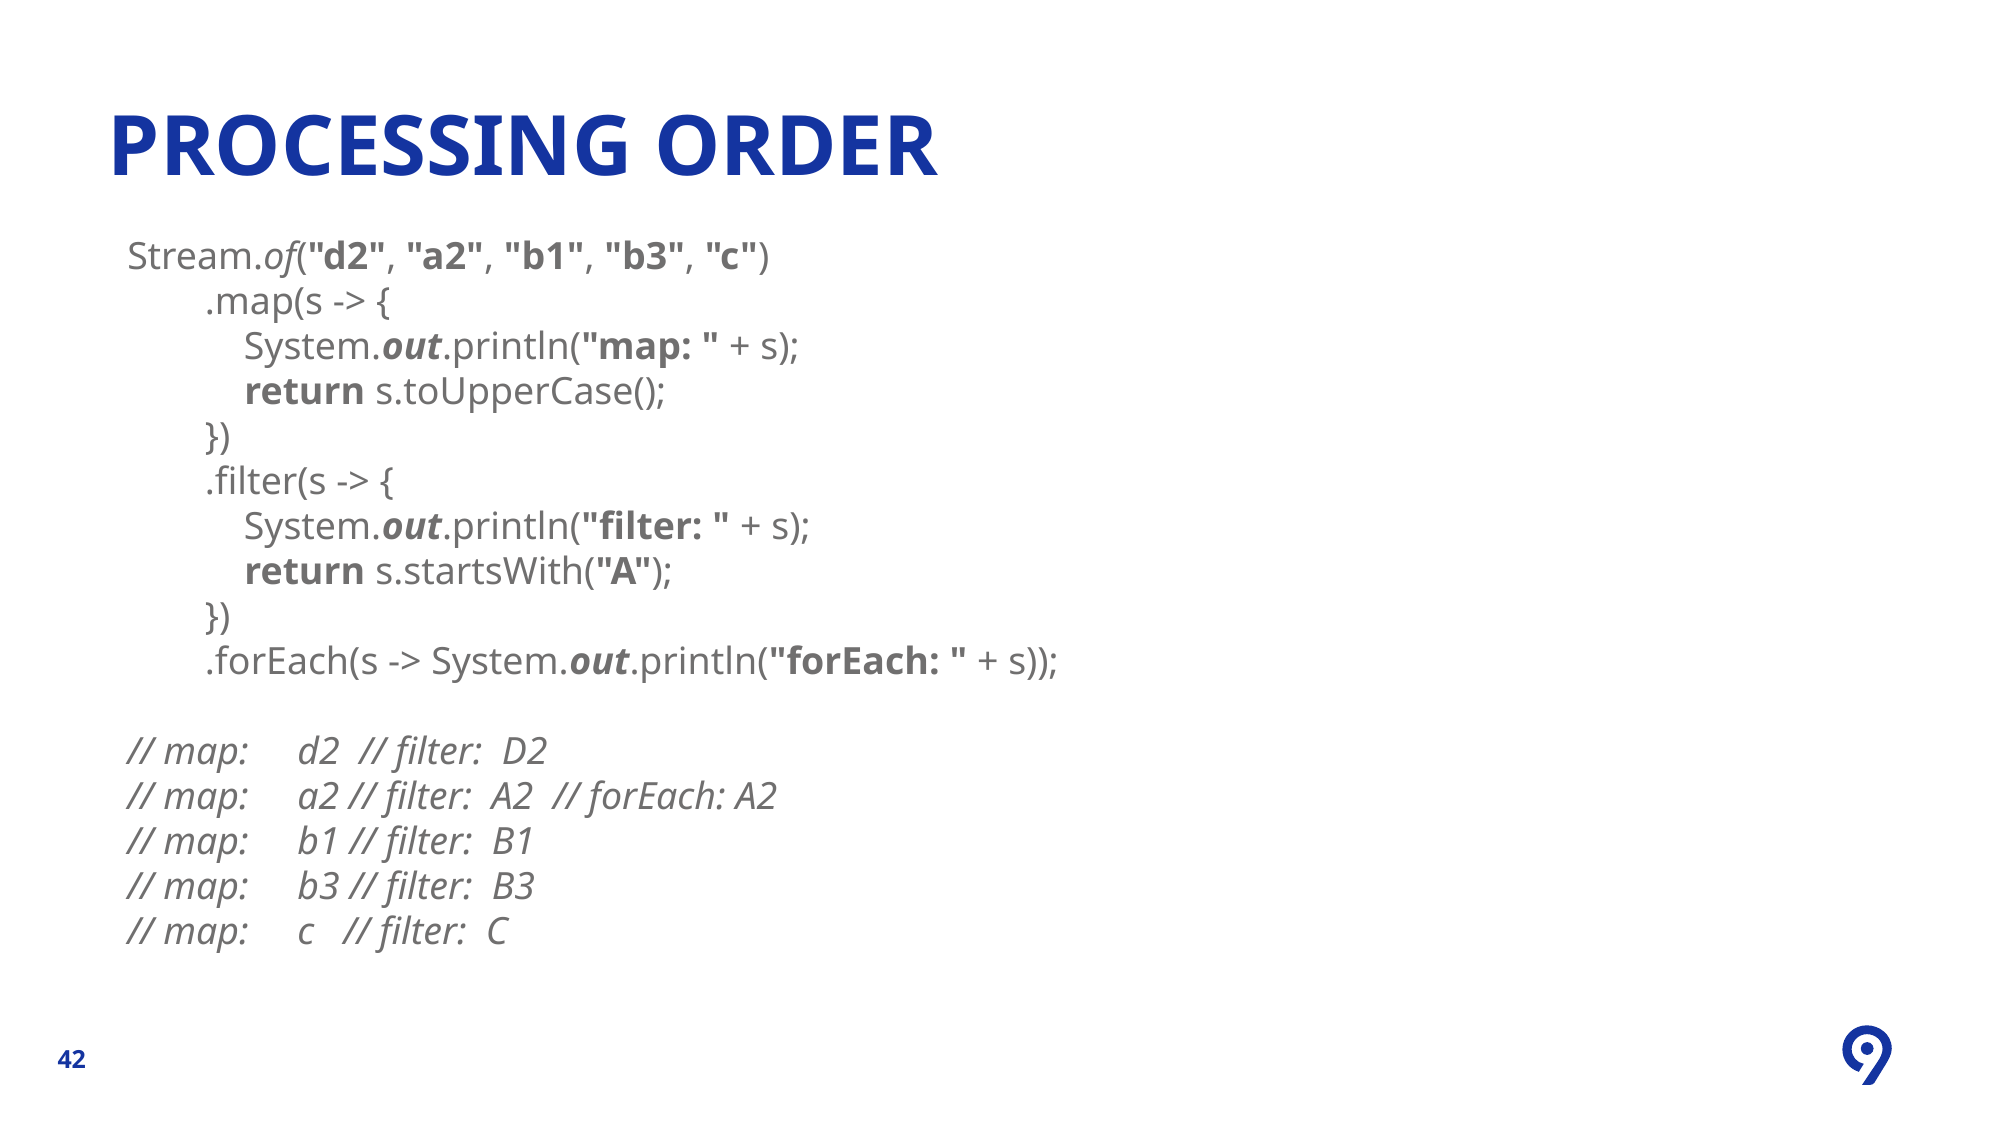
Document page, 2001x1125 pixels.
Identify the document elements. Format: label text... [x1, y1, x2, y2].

text_box Stream.of("d2", "a2", "b1", "b3", "c") .map(s -> { System.out.println("map: " + s); return s.toUpperCase(); }) .filter(s -> { System.out.println("filter: " + s); return s.startsWith("A"); }) .forEach(s -> System.out.println("forEach: " + s)); // map: d2 // filter: D2 // map: a2 // filter: A2 // forEach: A2 // map: b1 // filter: B1 // map: b3 // filter: B3 // map: c // filter: C [112, 224, 1113, 960]
text_box Processing order [108, 84, 1579, 225]
text_box 42 [57, 1045, 103, 1077]
